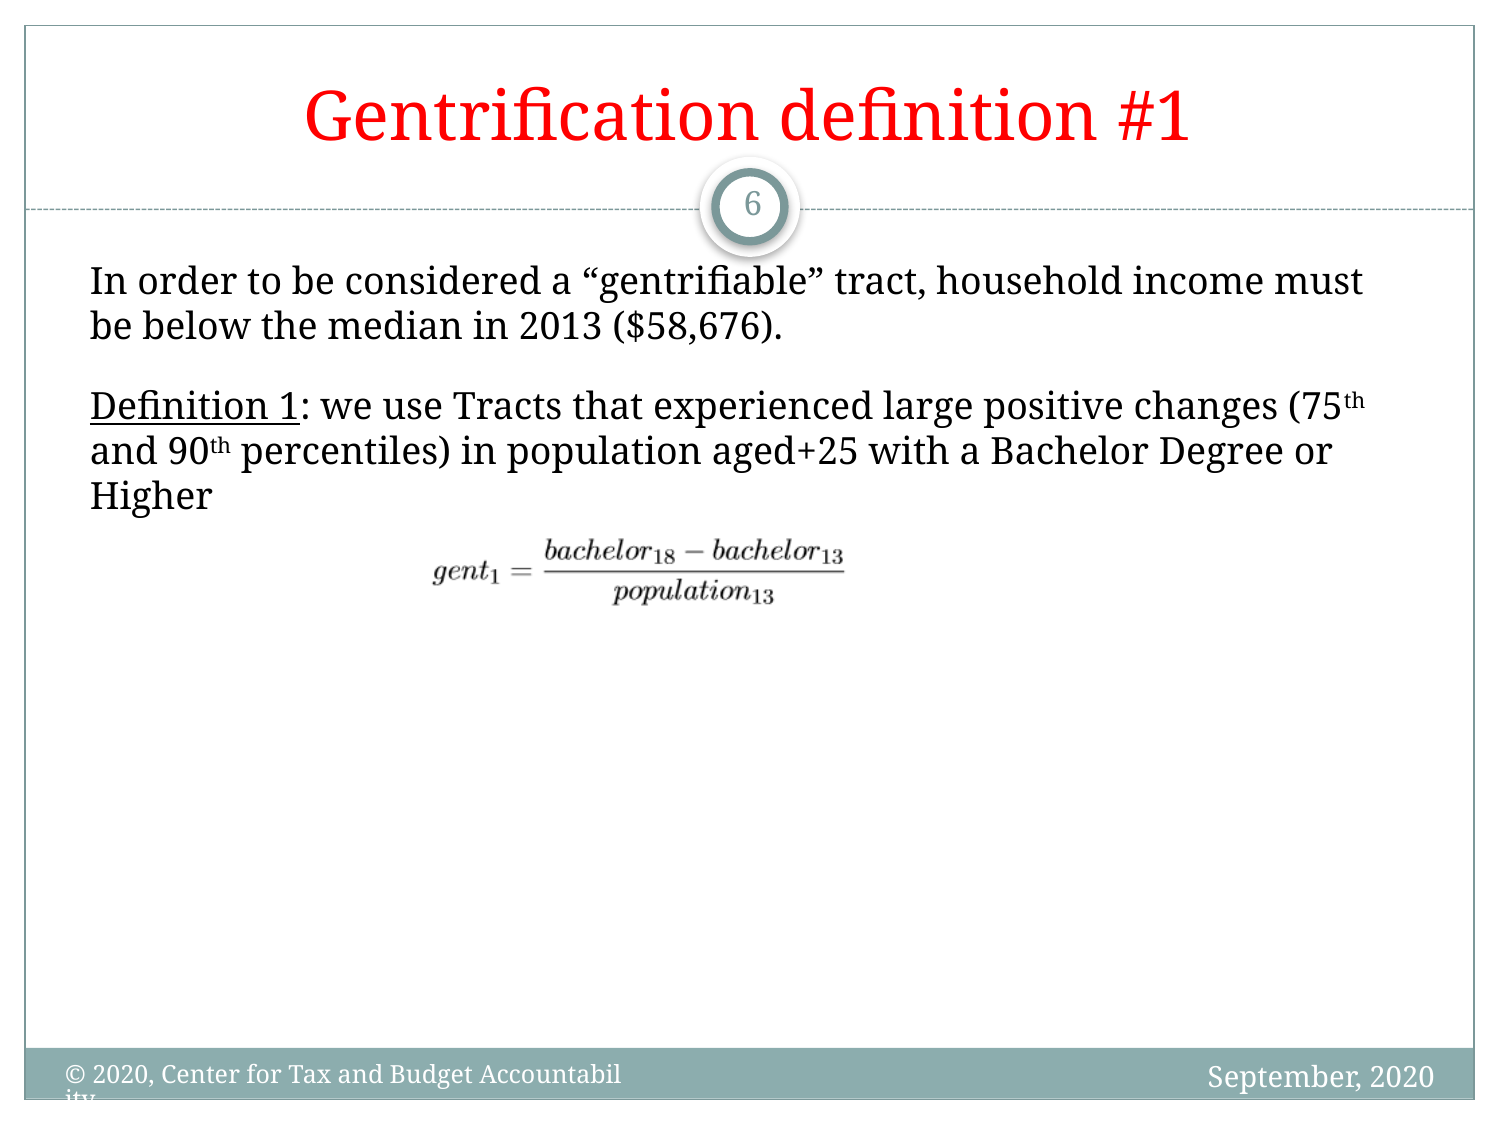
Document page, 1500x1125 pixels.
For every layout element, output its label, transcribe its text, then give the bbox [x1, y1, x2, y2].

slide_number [950, 1050, 1450, 1111]
text_box In order to be considered a “gentriﬁable” tract, household income must be below the median in 2013 ($58,676). [75, 249, 1400, 580]
title Gentrification definition #1 [49, 37, 1450, 162]
text_box Definition 1: we use Tracts that experienced large positive changes (75th and 90th percentiles) in population aged+25 with a Bachelor Degree or Higher [74, 374, 1413, 705]
footer © 2020, Center for Tax and Budget Accountability [50, 1051, 638, 1112]
picture [360, 499, 963, 651]
slide_number 6 [715, 168, 791, 241]
